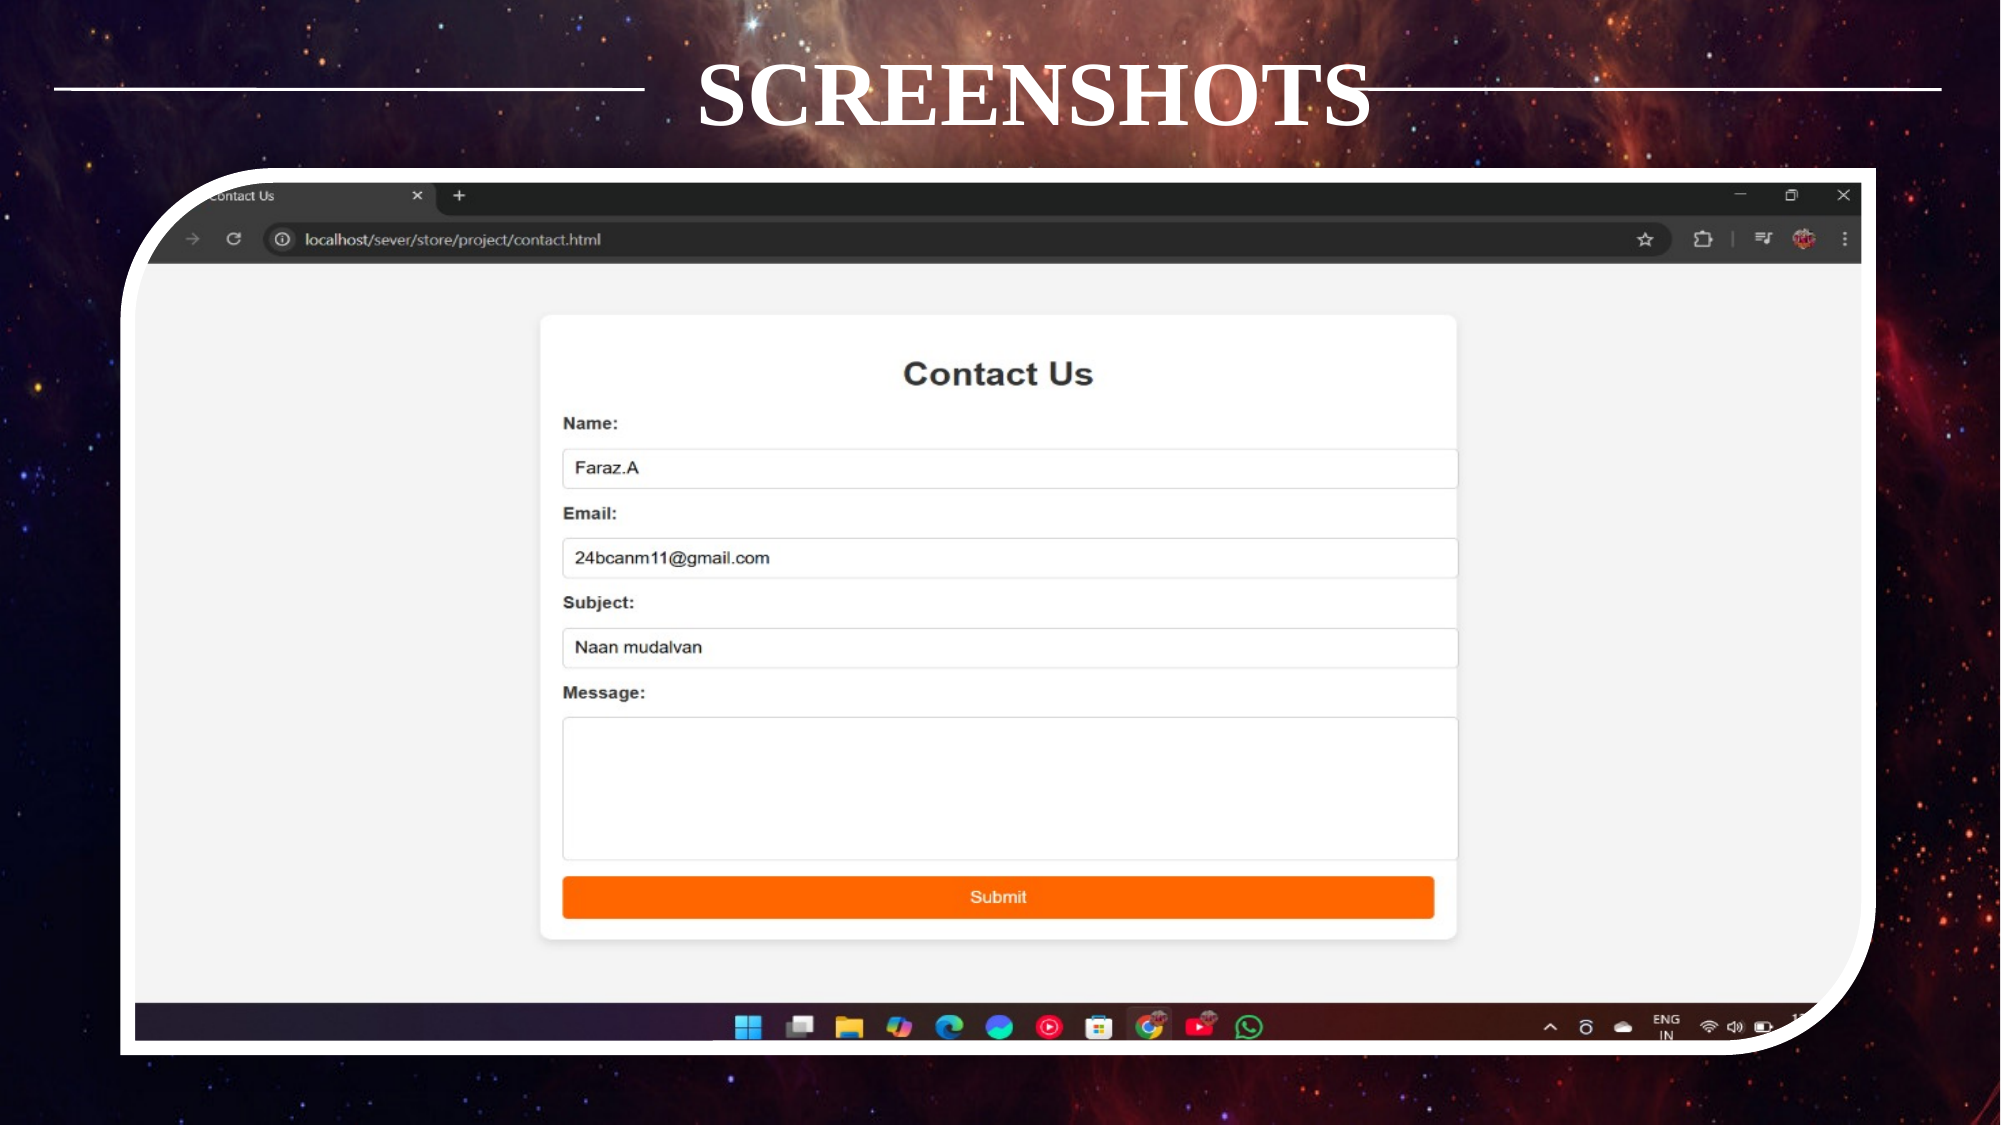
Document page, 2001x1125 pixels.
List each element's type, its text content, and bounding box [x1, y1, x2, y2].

text_box SCREENSHOTS [681, 25, 1390, 139]
picture [0, 0, 2001, 1125]
